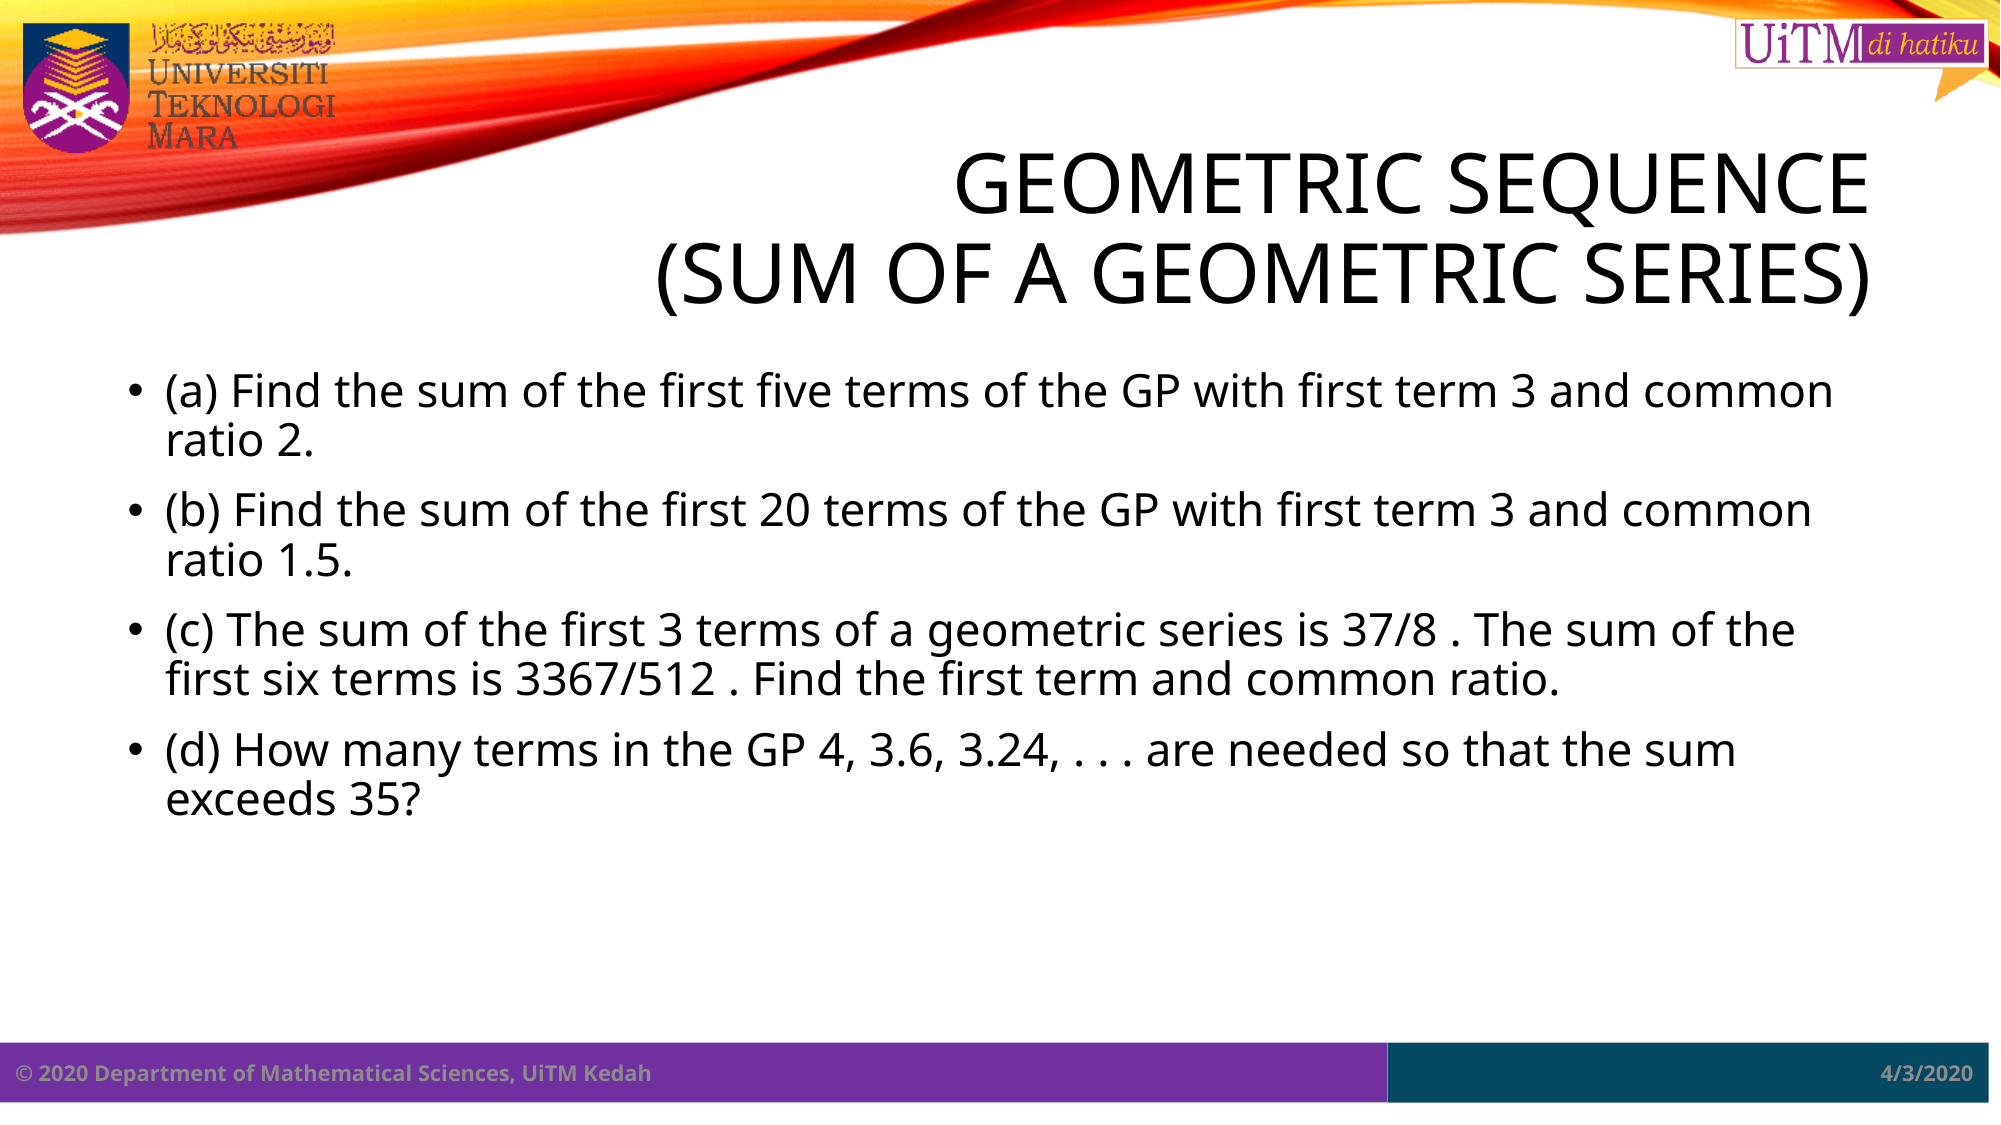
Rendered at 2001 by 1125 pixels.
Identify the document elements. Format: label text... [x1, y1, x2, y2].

list (a) Find the sum of the first five terms of the GP with first term 3 and common ratio 2. (b) Find the sum of the first 20 terms of the GP with first term 3 and common ratio 1.5. (c) The sum of the first 3 terms of a geometric series is 37/8 . The sum of the first six terms is 3367/512 . Find the first term and common ratio. (d) How many terms in the GP 4, 3.6, 3.24, . . . are needed so that the sum exceeds 35? [112, 360, 1888, 1021]
picture [0, 0, 2000, 237]
title GEOMETRIC SEQUENCE (sum of a geometric series) [474, 125, 1888, 338]
